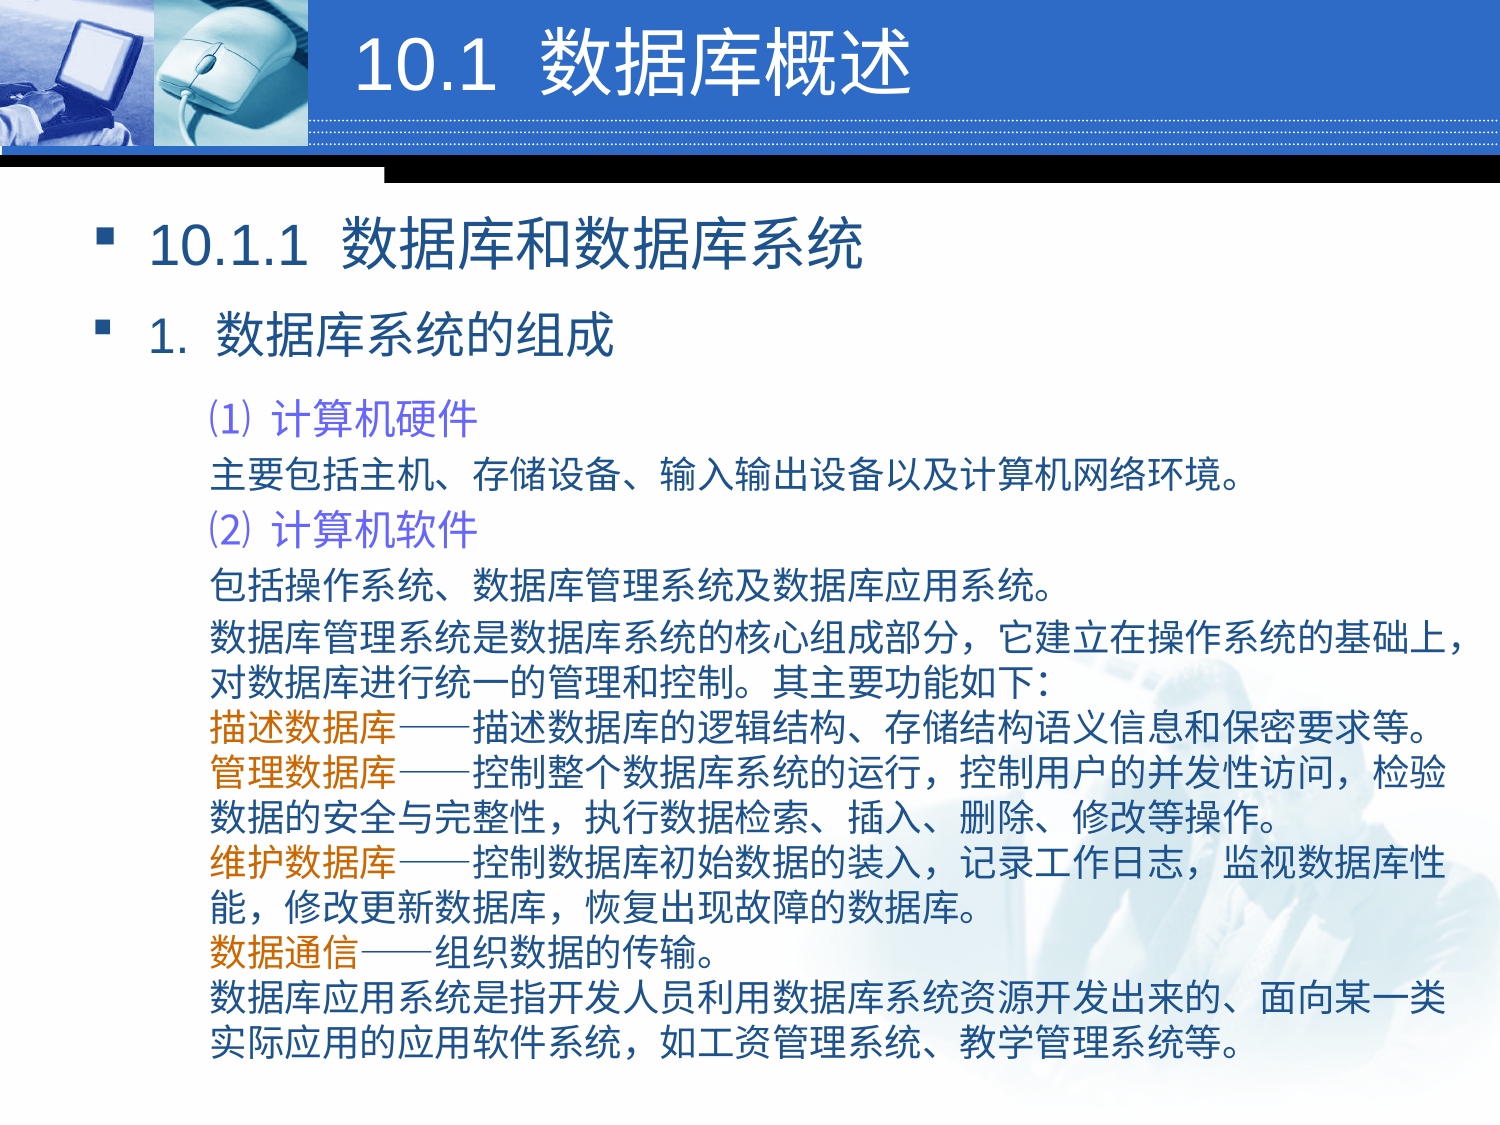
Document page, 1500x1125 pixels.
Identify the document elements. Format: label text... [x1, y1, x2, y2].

list 10.1.1 数据库和数据库系统 [76, 208, 1093, 303]
title 10.1 数据库概述 [338, 16, 1459, 105]
text_box 1. 数据库系统的组成 [76, 302, 727, 398]
picture [0, 0, 308, 155]
text_box ⑴ 计算机硬件 主要包括主机、存储设备、输入输出设备以及计算机网络环境。 ⑵ 计算机软件 包括操作系统、数据库管理系统及数据库应用系统。 数据库管理系统是数据库系统的核心组成部分，它建立在操作系统的基础上，对数据库进行统一的管理和控制。其主要功能如下： 描述数据库——描述数据库的逻辑结构、存储结构语义信息和保密要求等。 管理数据库——控制整个数据库系统的运行，控制用户的并发性访问，检验数据的安全与完整性，执行数据检索、插入、删除、修改等操作。 维护数据库——控制数据库初始数据的装入，记录工作日志，监视数据库性能，修改更新数据库，恢复出现故障的数据库。 数据通信——组织数据的传输。 数据库应用系统是指开发人员利用数据库系统资源开发出来的、面向某一类实际应用的应用软件系统，如工资管理系统、教学管理系统等。 [194, 385, 1471, 1072]
picture [0, 167, 1500, 1125]
